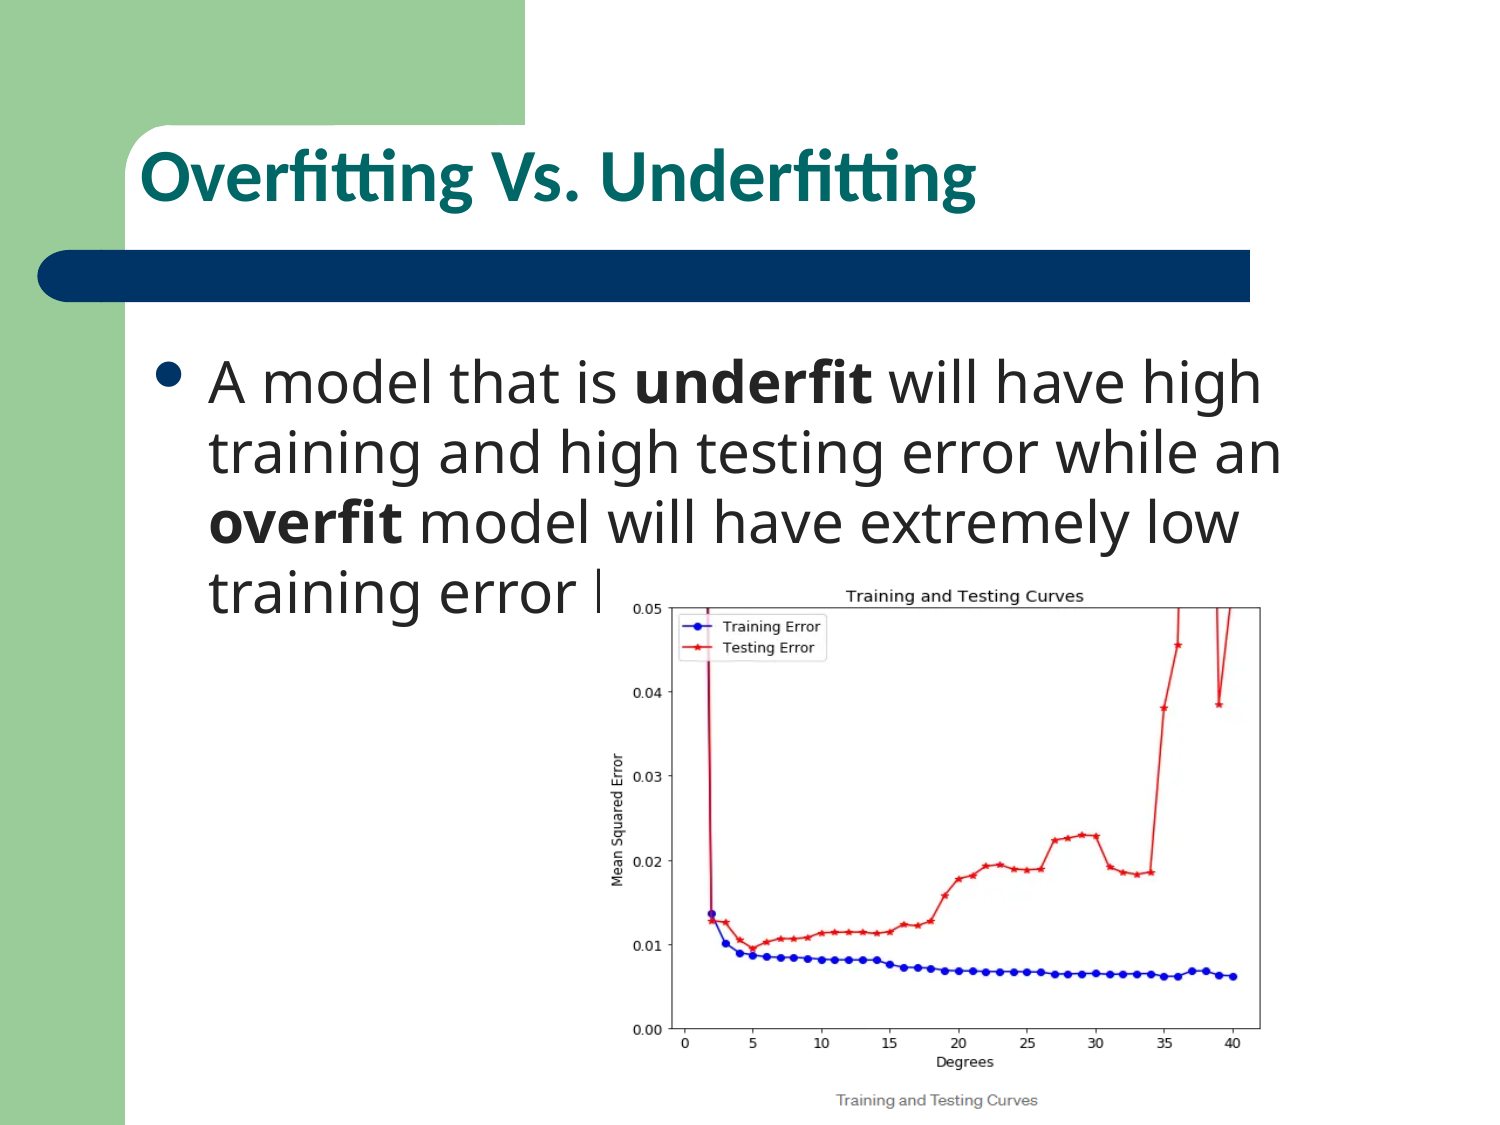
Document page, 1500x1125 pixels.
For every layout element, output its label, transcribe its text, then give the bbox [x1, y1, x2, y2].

list A model that is underfit will have high training and high testing error while an overfit model will have extremely low training error but a high testing error. [137, 337, 1400, 999]
title Overfitting Vs. Underfitting [125, 125, 1425, 225]
picture [599, 562, 1276, 1112]
